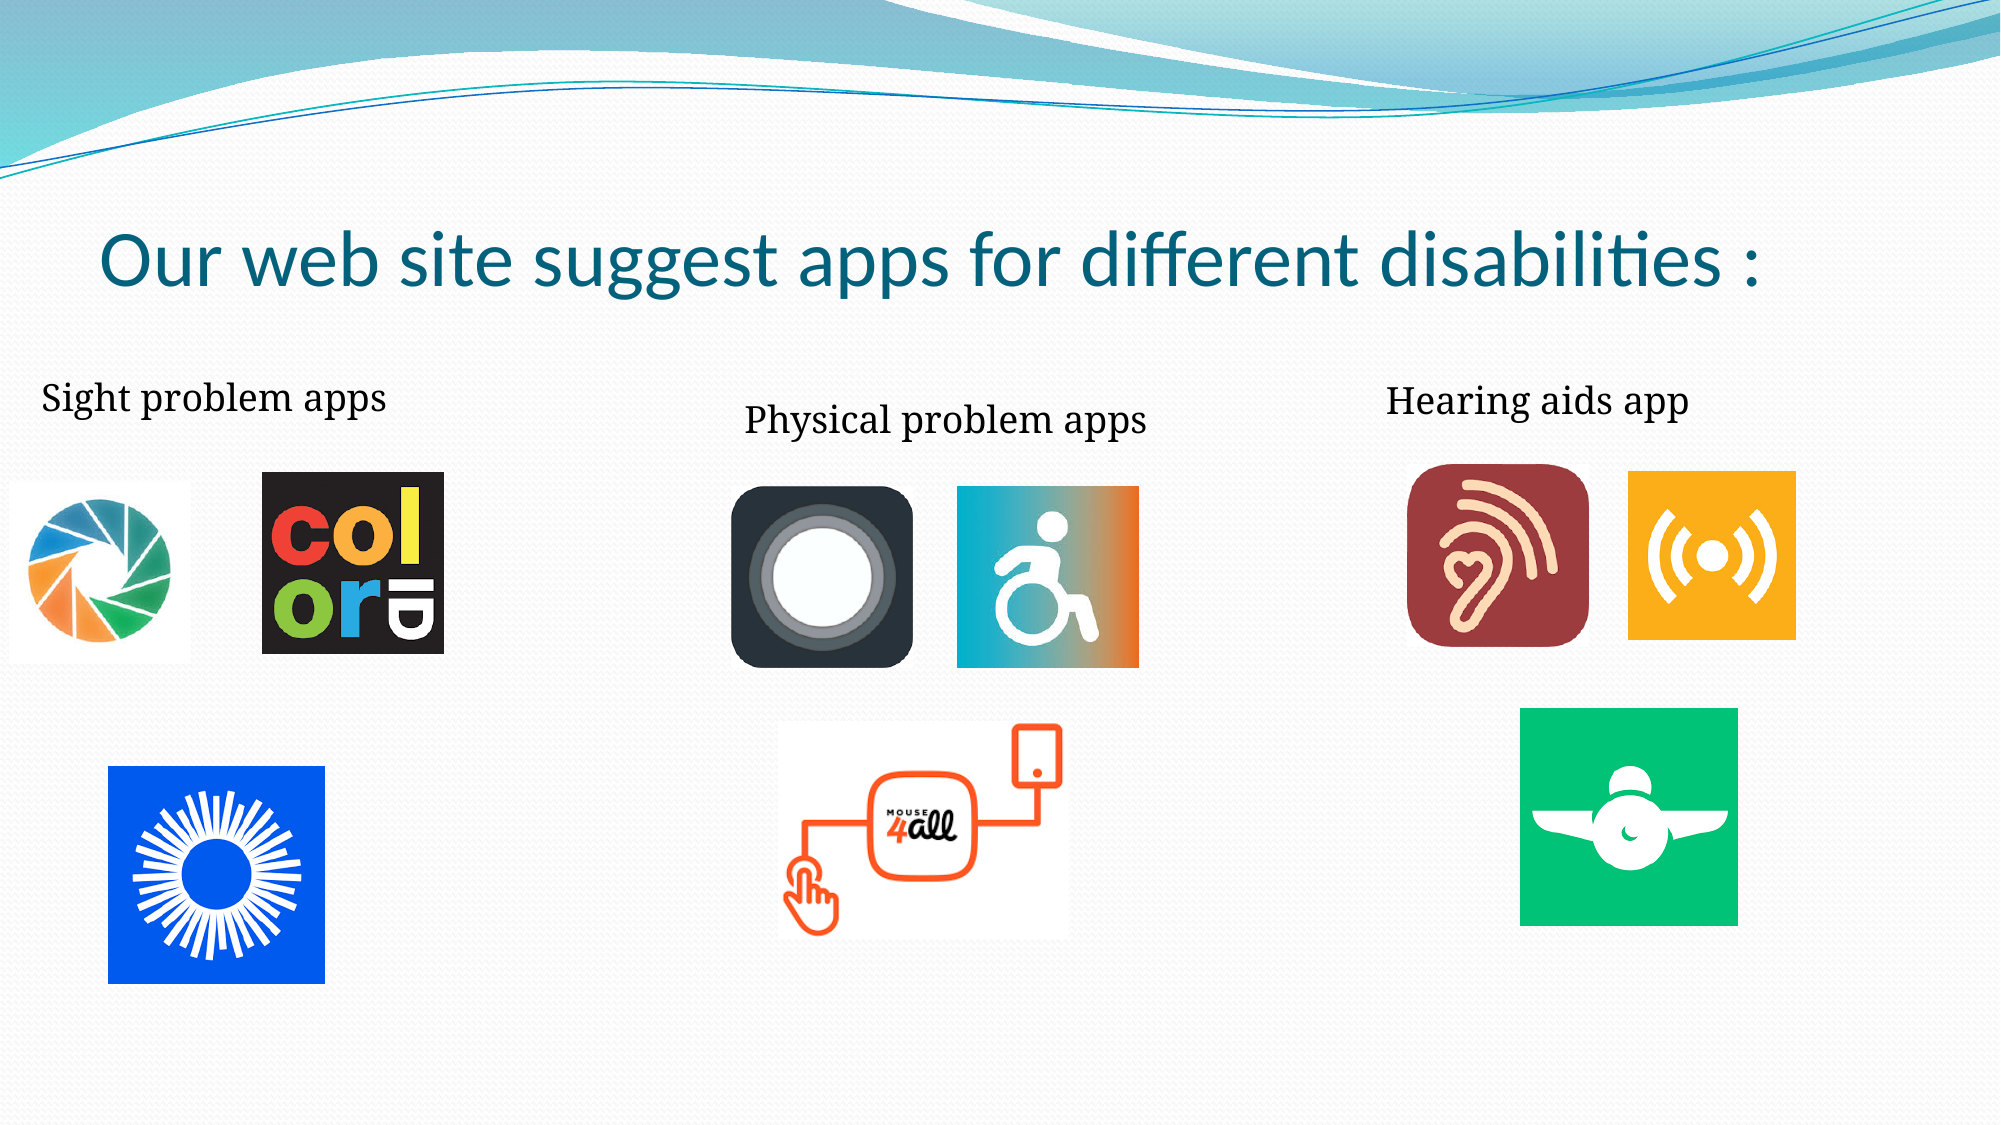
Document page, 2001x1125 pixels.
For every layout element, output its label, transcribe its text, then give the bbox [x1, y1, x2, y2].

picture [1627, 471, 1796, 640]
picture [262, 472, 445, 655]
picture [956, 486, 1139, 669]
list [1520, 708, 1738, 926]
picture [731, 486, 914, 669]
title Our web site suggest apps for different disabilities : [99, 115, 1900, 303]
picture [778, 721, 1069, 939]
picture [107, 766, 326, 984]
text_box Physical problem apps [729, 388, 1163, 448]
text_box Hearing aids app [1371, 369, 1705, 430]
picture [1406, 464, 1589, 647]
text_box Sight problem apps [26, 366, 403, 427]
picture [9, 482, 191, 665]
